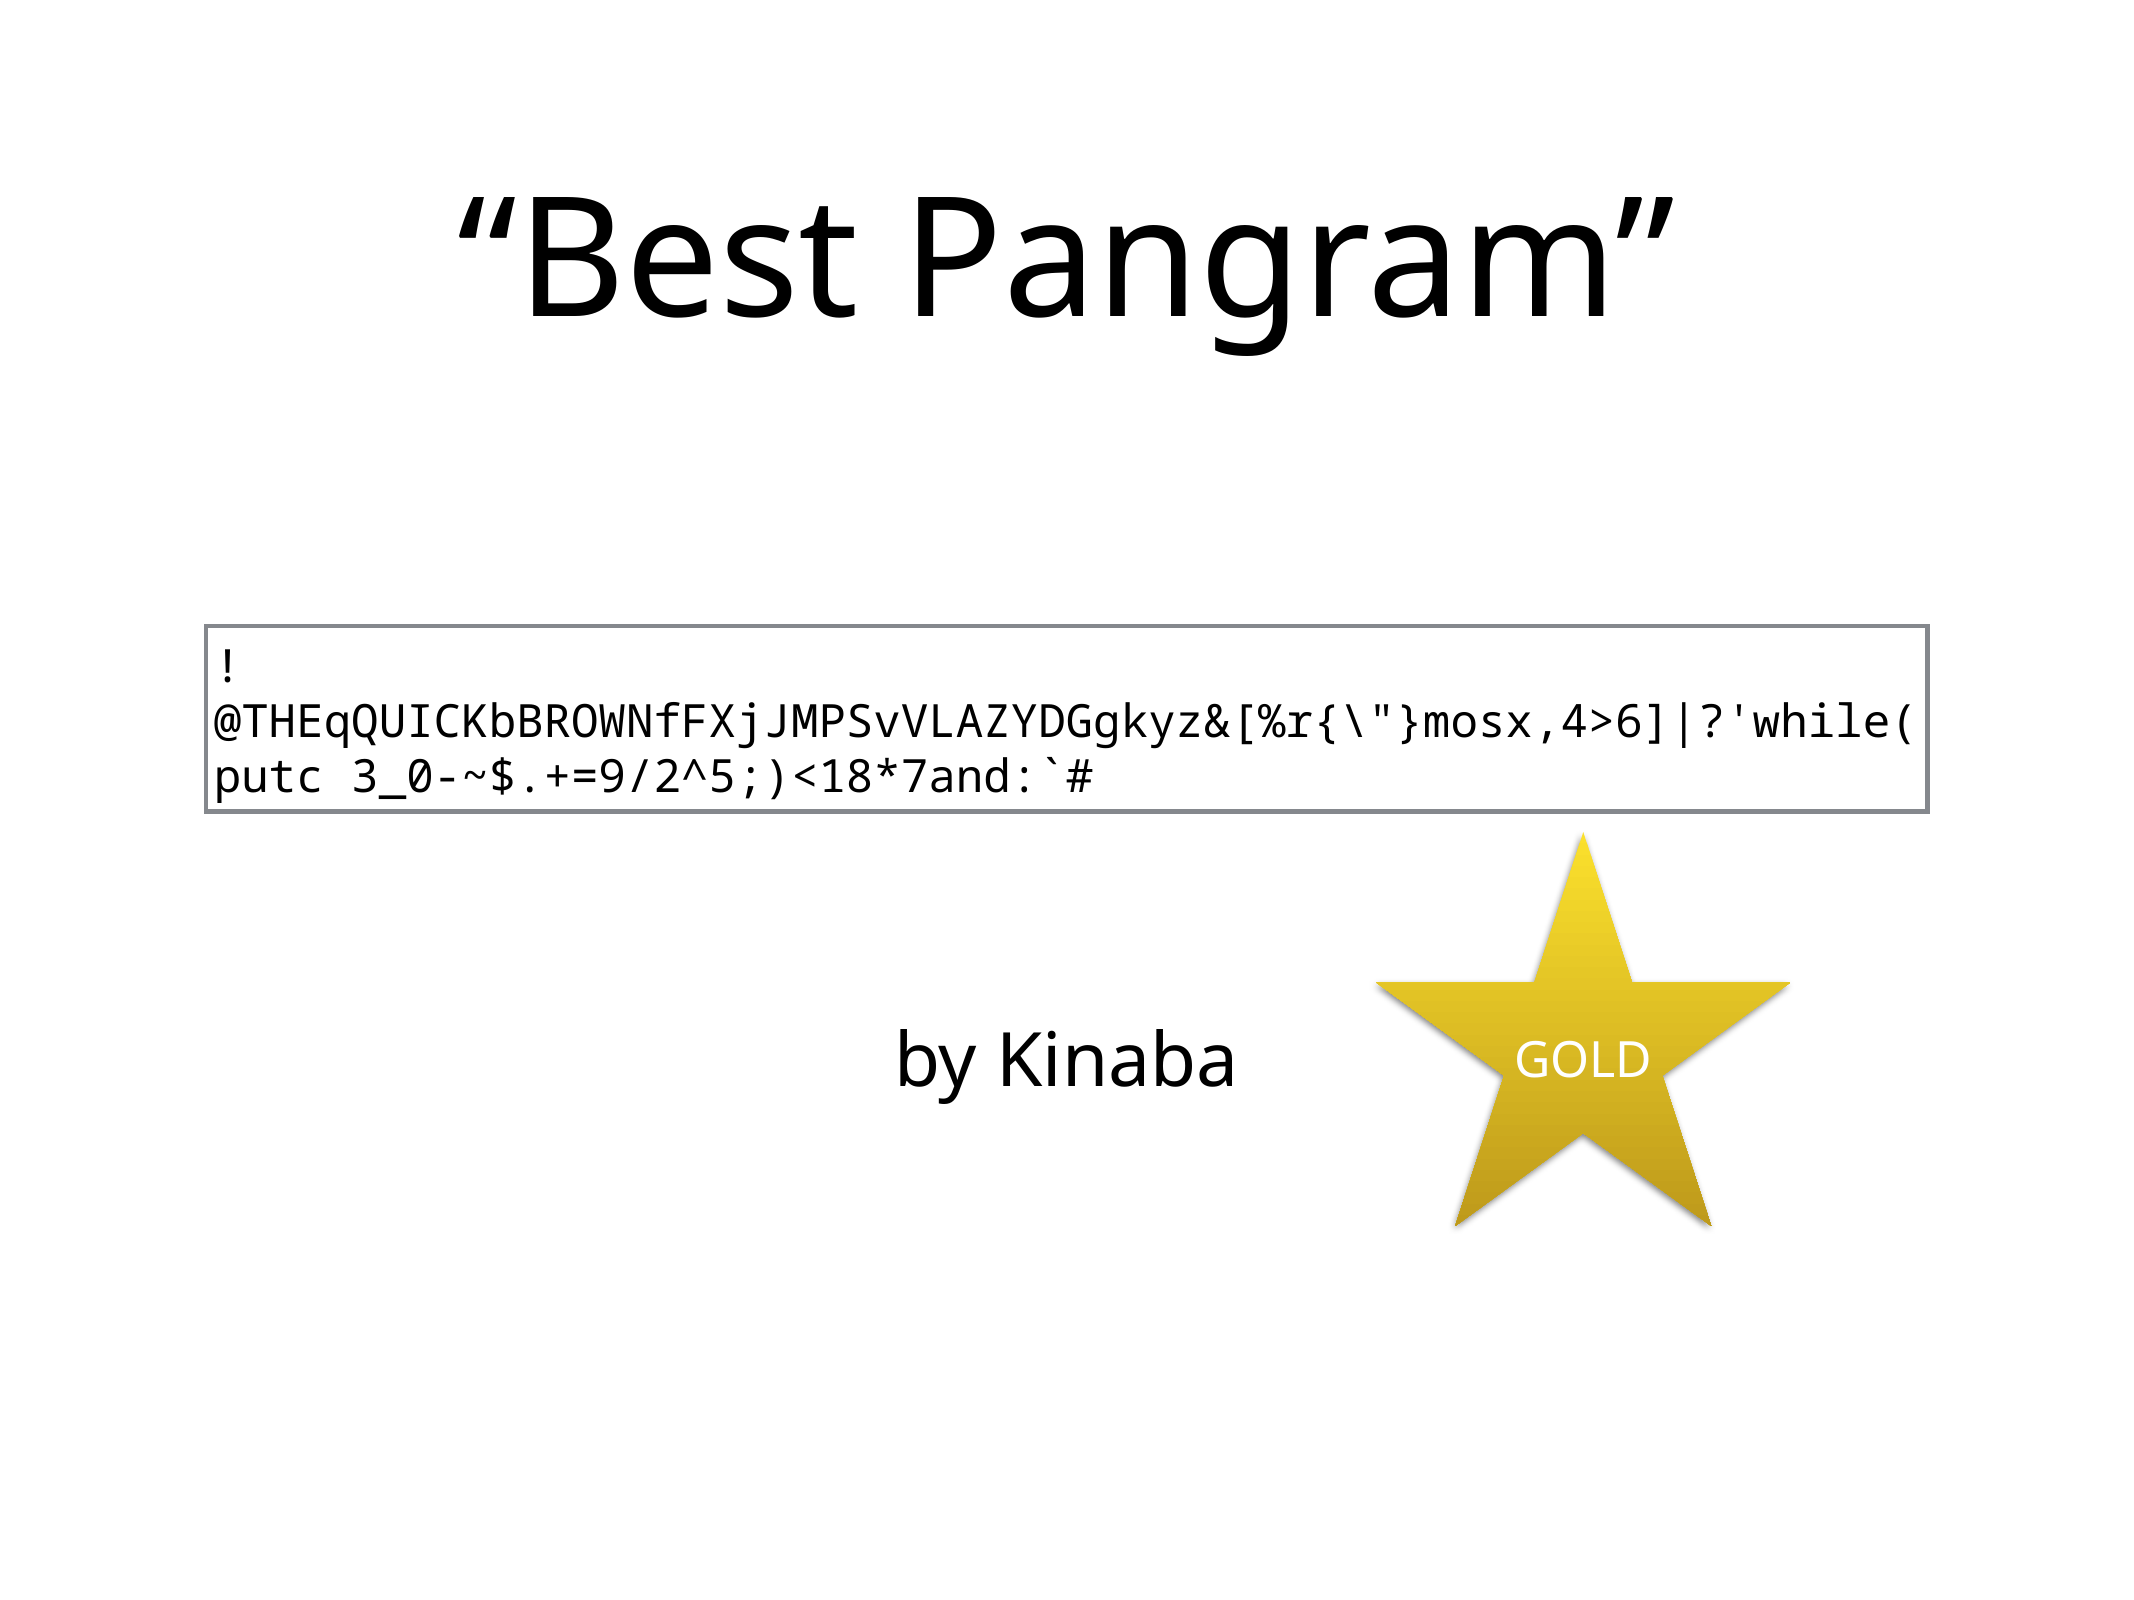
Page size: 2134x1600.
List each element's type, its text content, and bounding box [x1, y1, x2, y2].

title “Best Pangram” [155, 72, 1978, 428]
text_box !@THEqQUICKbBROWNfFXjJMPSvVLAZYDGgkyz&[%r{\"}mosx,4>6]|?'while(putc 3_0-~$.+=9/2^5;)<18*7and:`# [205, 625, 1928, 812]
text_box by Kinaba [885, 1002, 1248, 1110]
text_box GOLD [1376, 832, 1791, 1226]
